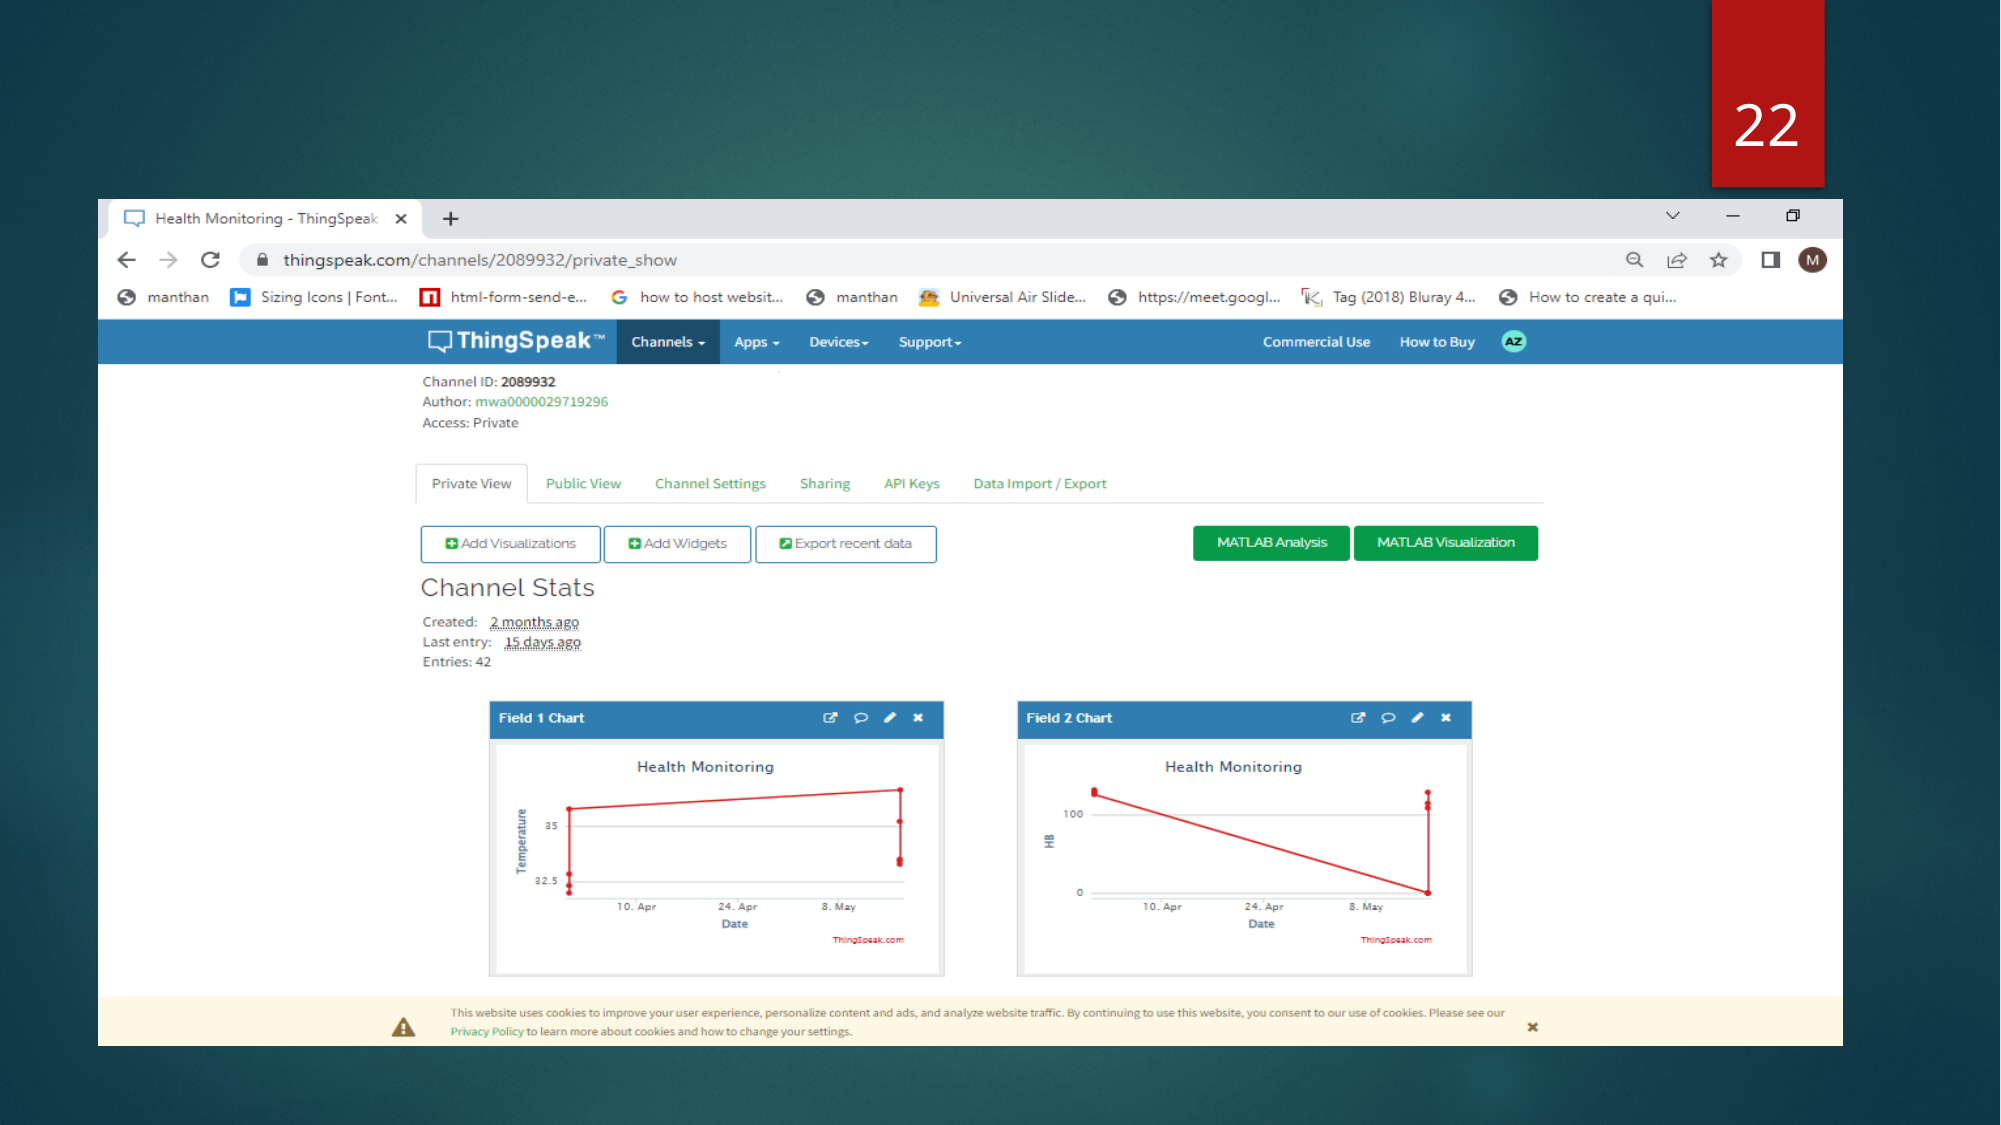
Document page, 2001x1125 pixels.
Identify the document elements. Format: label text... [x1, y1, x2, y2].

picture [0, 0, 2001, 1125]
slide_number 22 [1698, 48, 1836, 175]
